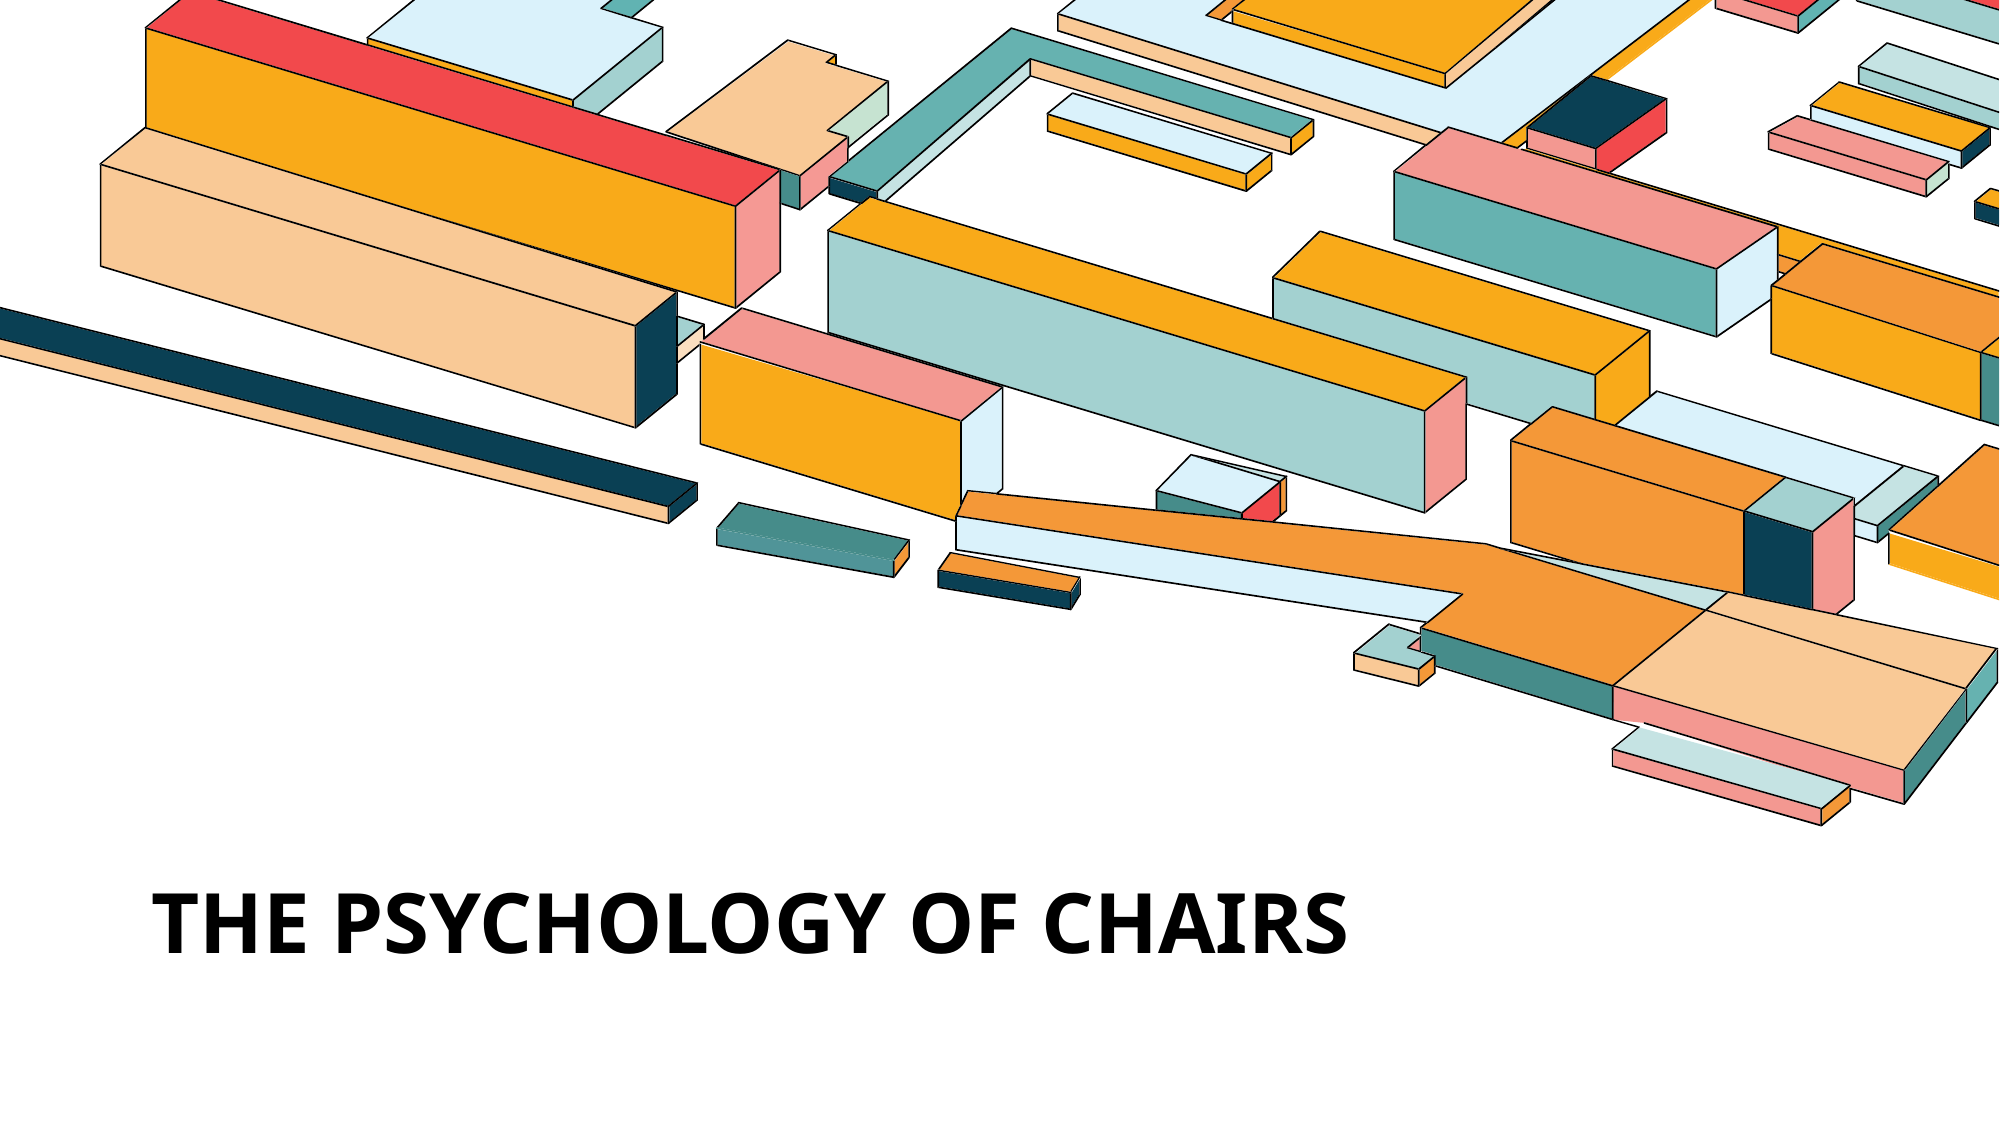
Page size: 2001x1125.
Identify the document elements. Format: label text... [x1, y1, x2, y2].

title THE PSYCHOLOGY OF CHAIRS [136, 766, 1862, 980]
